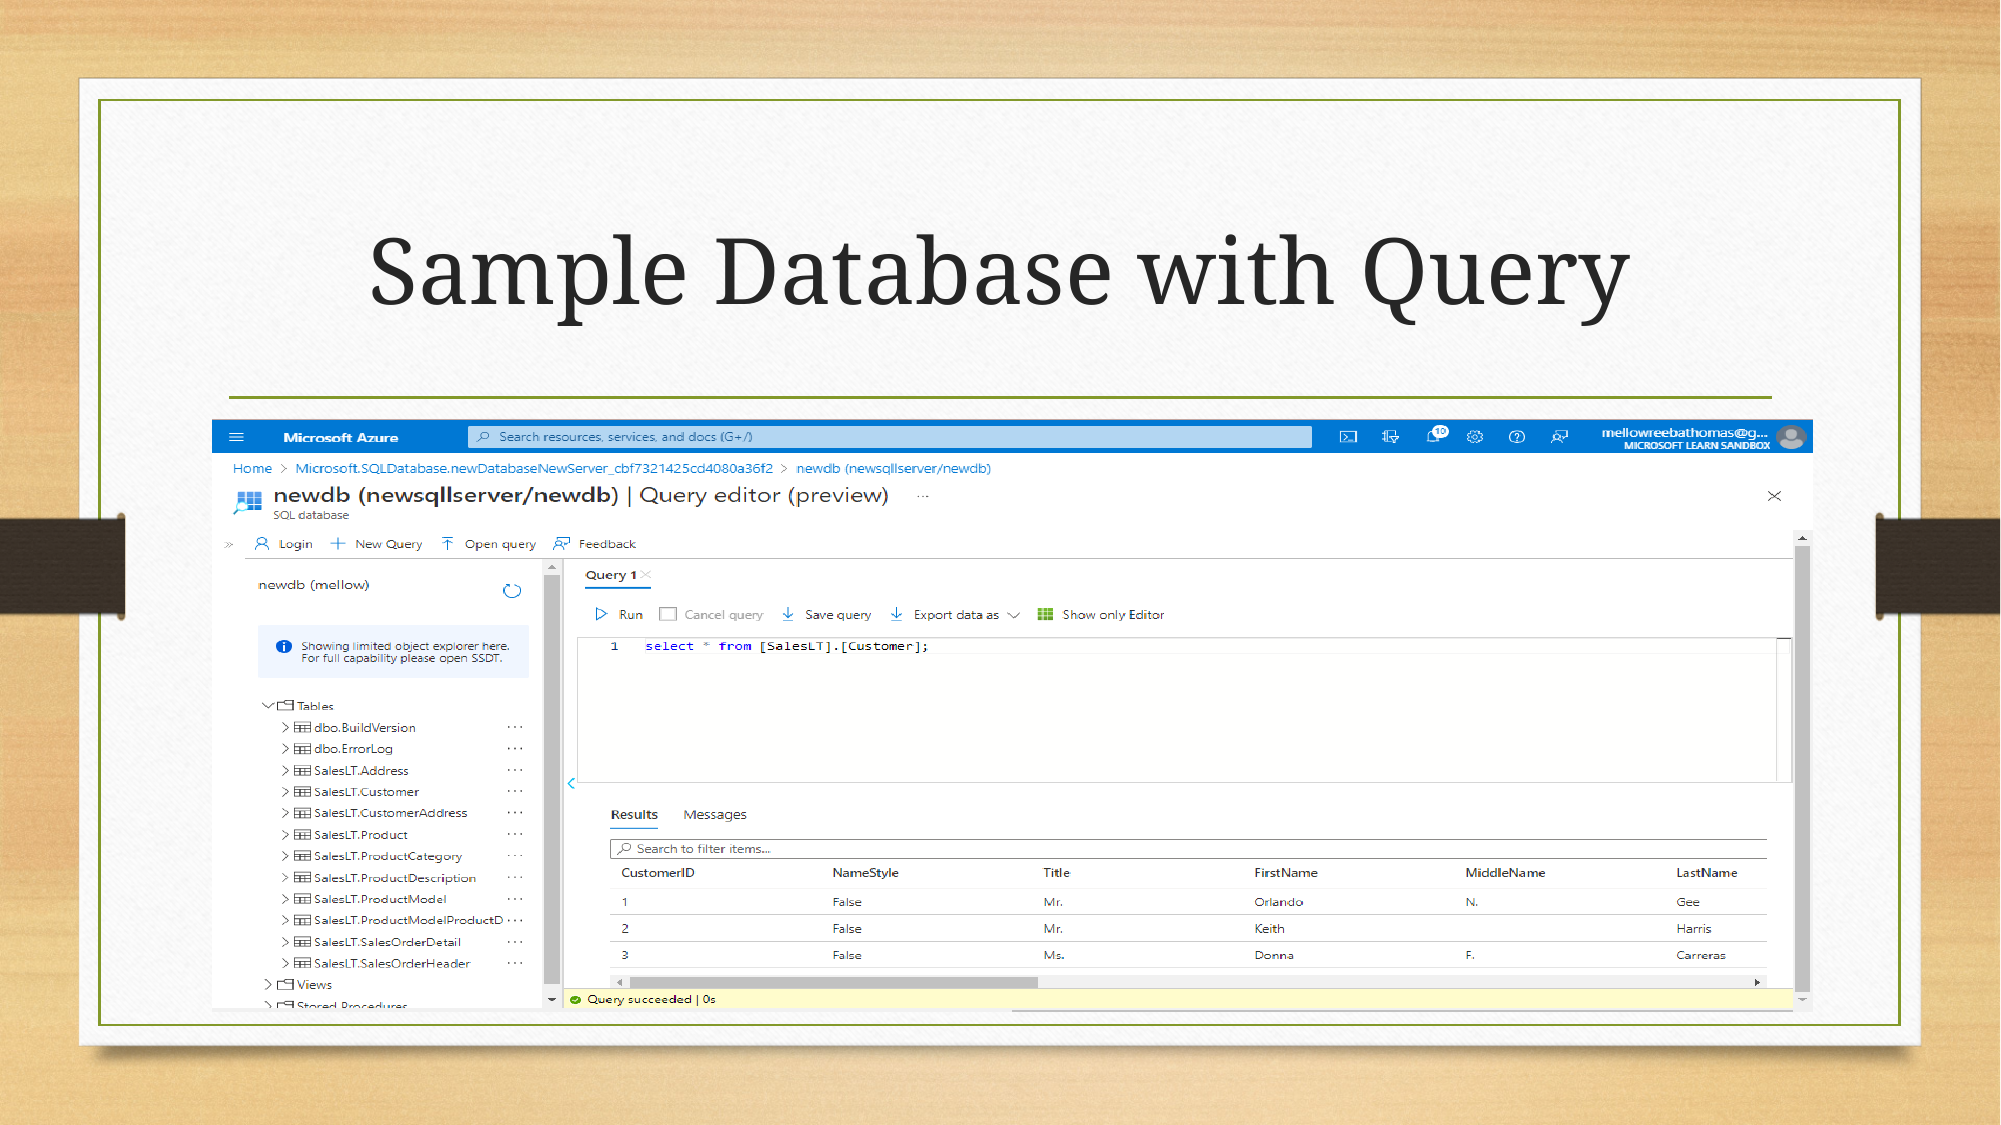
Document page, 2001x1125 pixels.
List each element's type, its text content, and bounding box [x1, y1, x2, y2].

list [212, 419, 1813, 1013]
title Sample Database with Query [212, 161, 1788, 375]
picture [0, 0, 2001, 1125]
